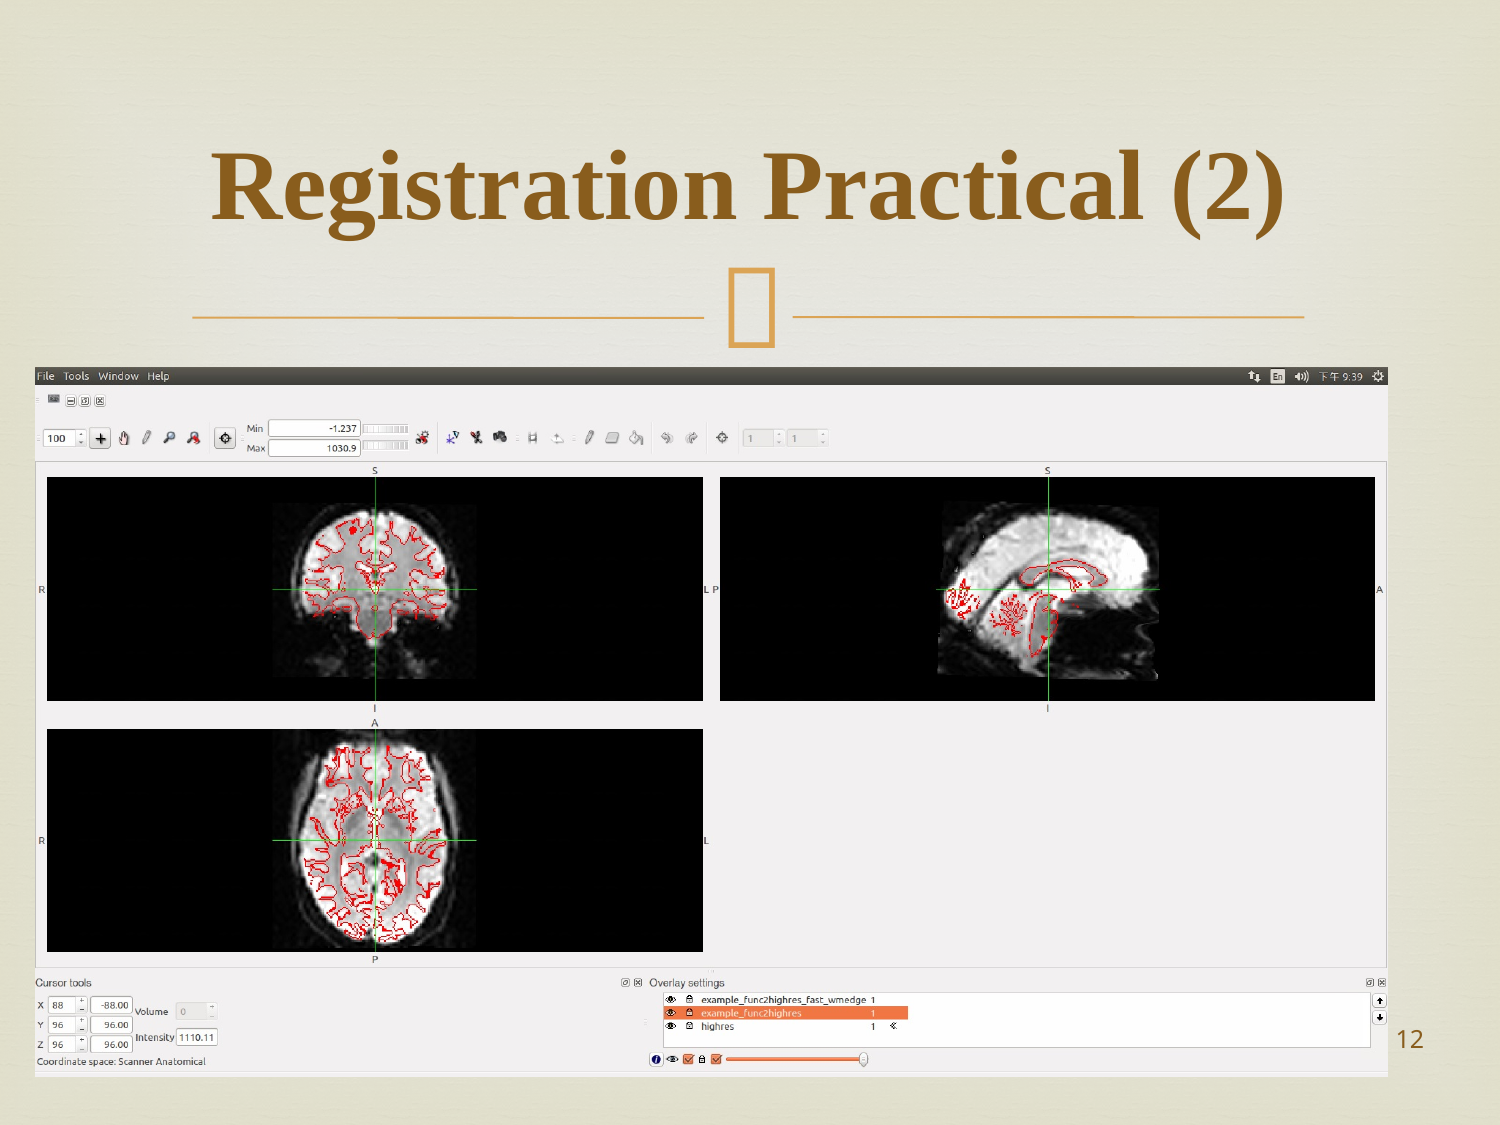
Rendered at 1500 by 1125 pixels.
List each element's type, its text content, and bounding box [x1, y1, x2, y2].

picture [35, 367, 1389, 1077]
slide_number 12 [1395, 1010, 1440, 1071]
title Registration Practical (2) [112, 93, 1386, 267]
